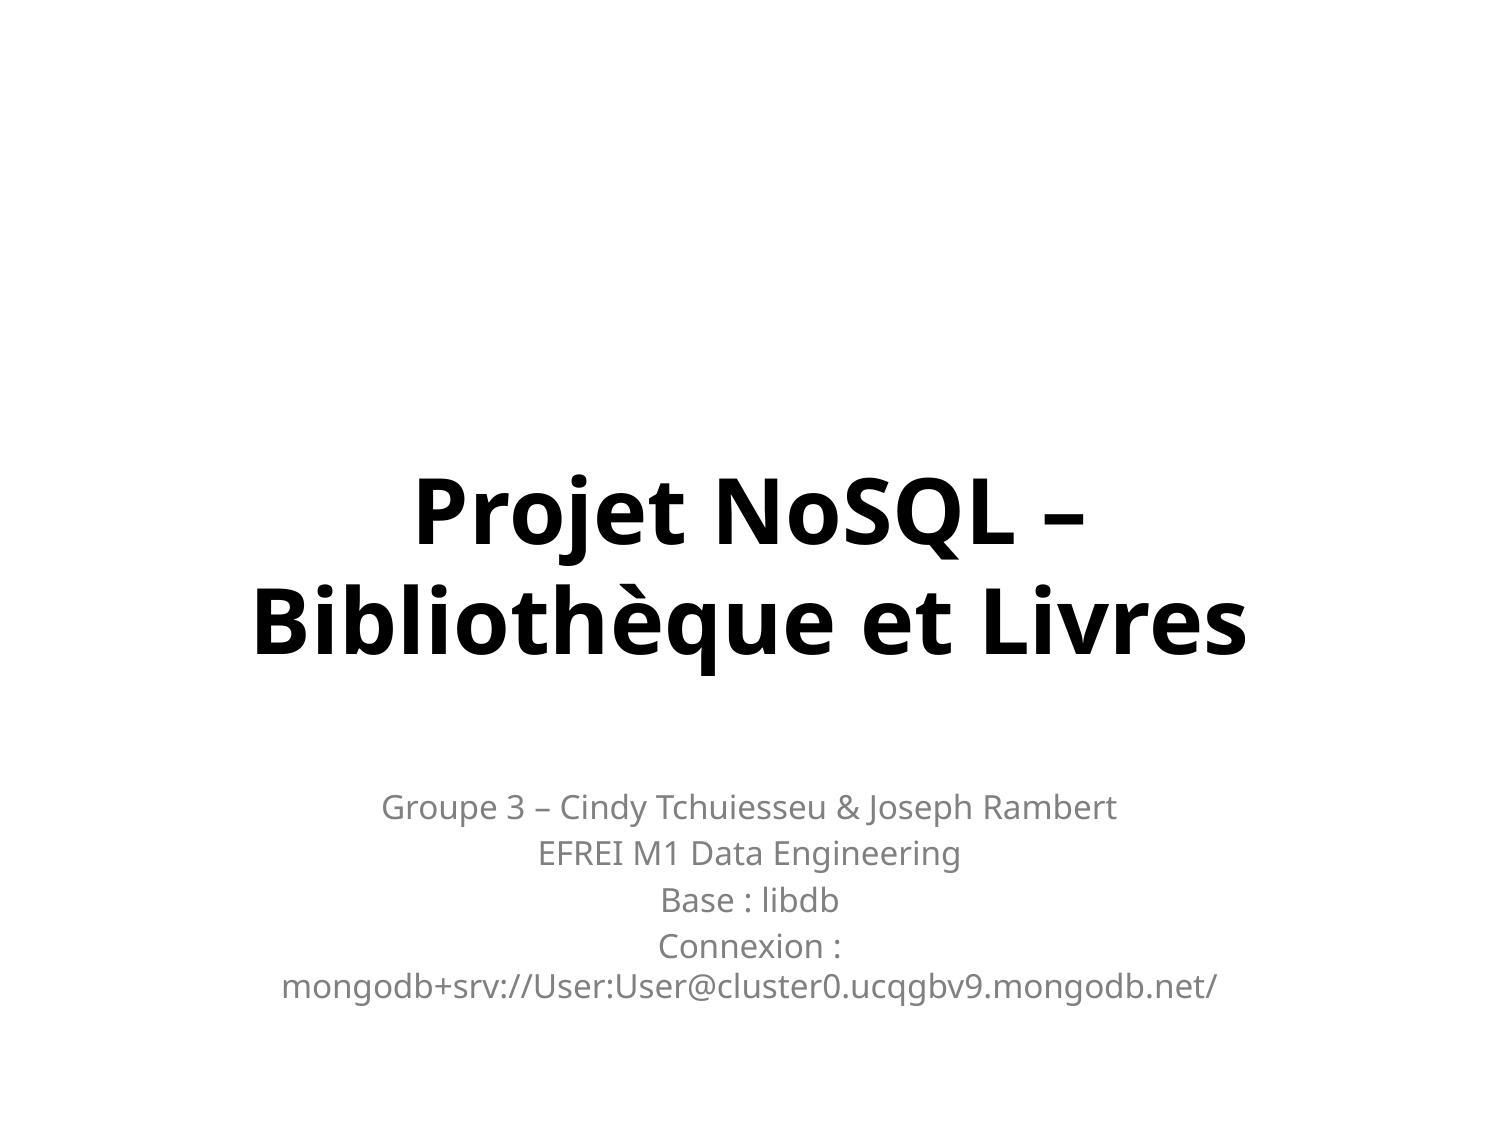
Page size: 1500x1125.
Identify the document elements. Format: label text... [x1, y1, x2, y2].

title Projet NoSQL – Bibliothèque et Livres [112, 441, 1388, 683]
subtitle Groupe 3 – Cindy Tchuiesseu & Joseph Rambert EFREI M1 Data Engineering Base : libdb Connexion : mongodb+srv://User:User@cluster0.ucqgbv9.mongodb.net/ [222, 778, 1278, 1020]
